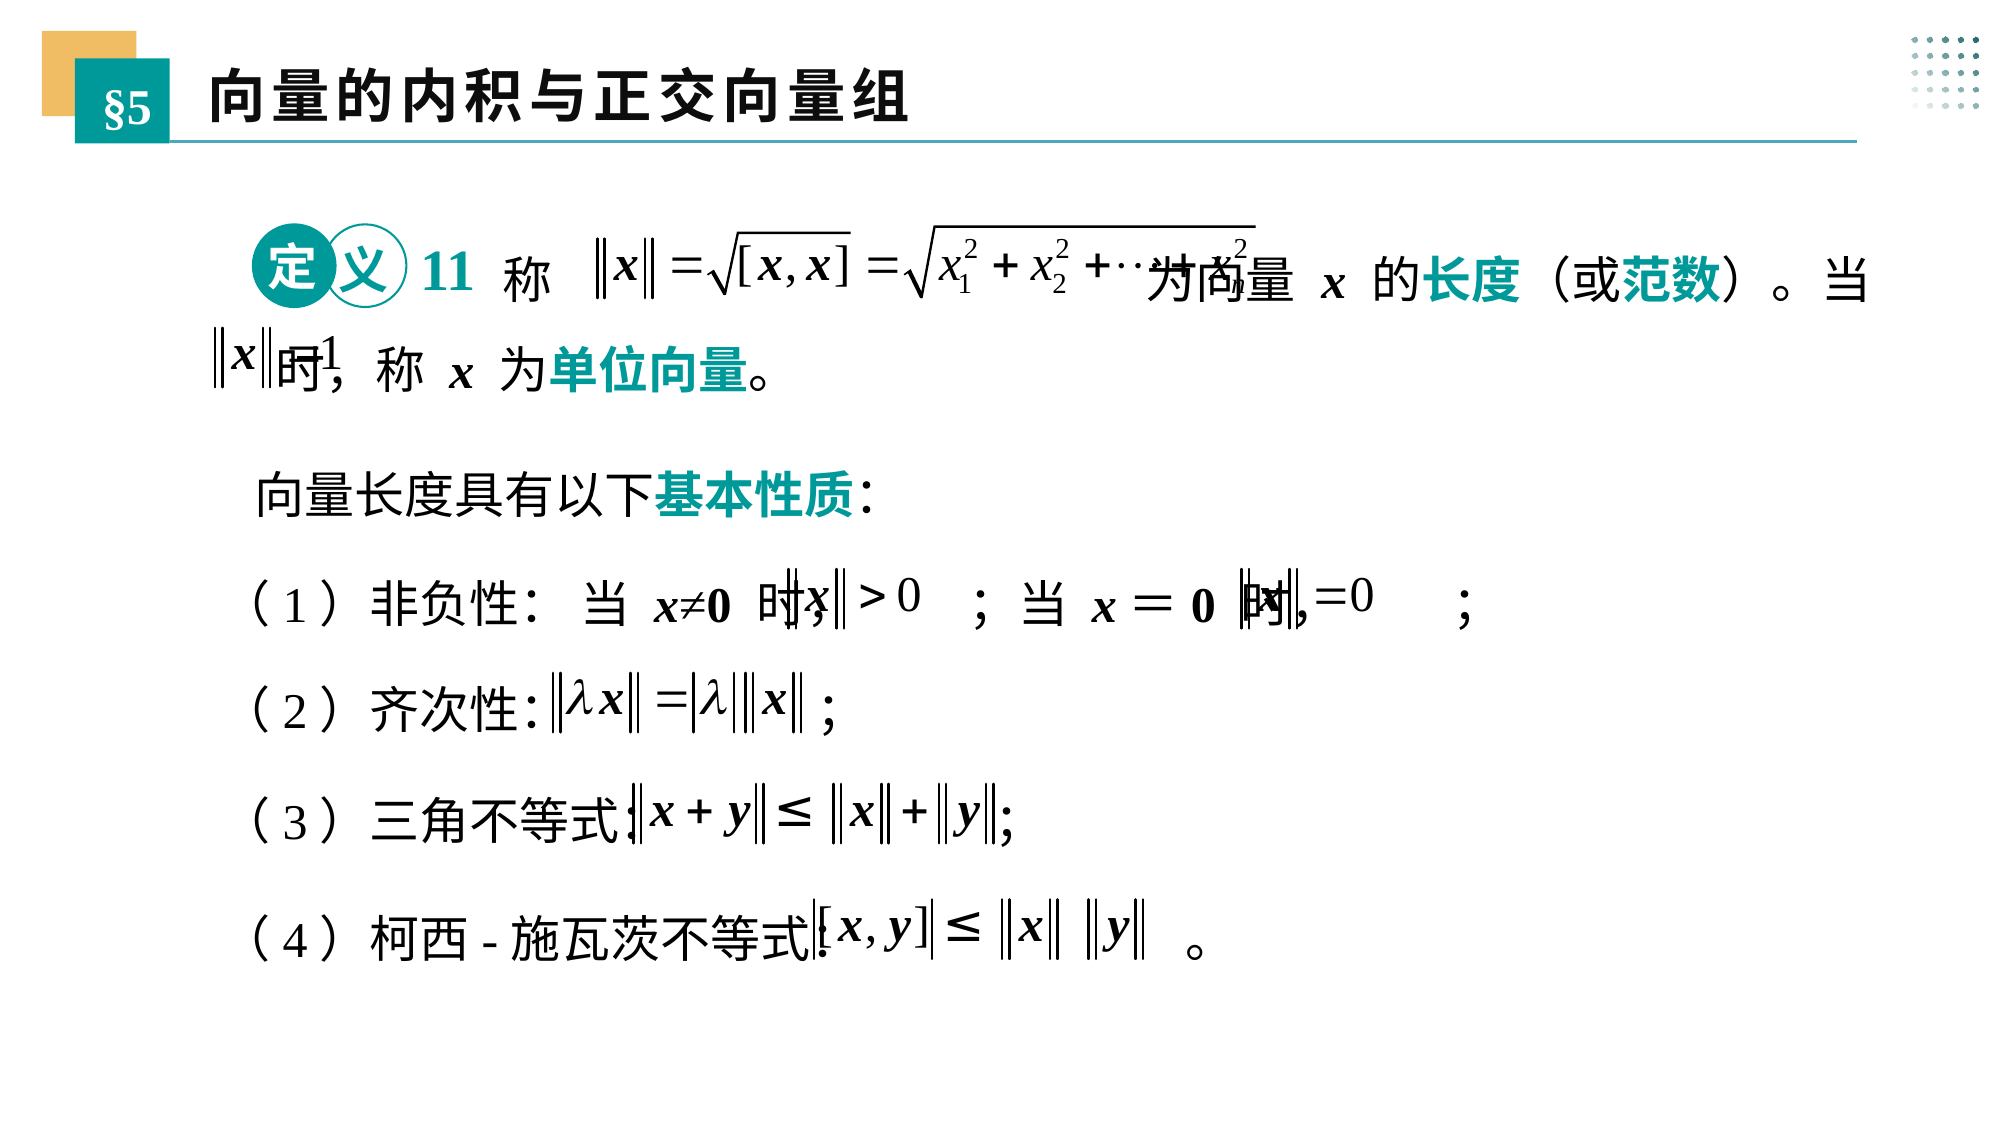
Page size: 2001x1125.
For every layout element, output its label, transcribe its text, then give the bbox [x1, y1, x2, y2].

text_box 向量长度具有以下基本性质： [137, 425, 1863, 531]
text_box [137, 640, 1863, 739]
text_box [137, 751, 1863, 858]
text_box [79, 51, 980, 143]
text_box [252, 224, 519, 311]
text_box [137, 870, 1863, 977]
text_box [137, 535, 1863, 635]
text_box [137, 210, 1886, 408]
